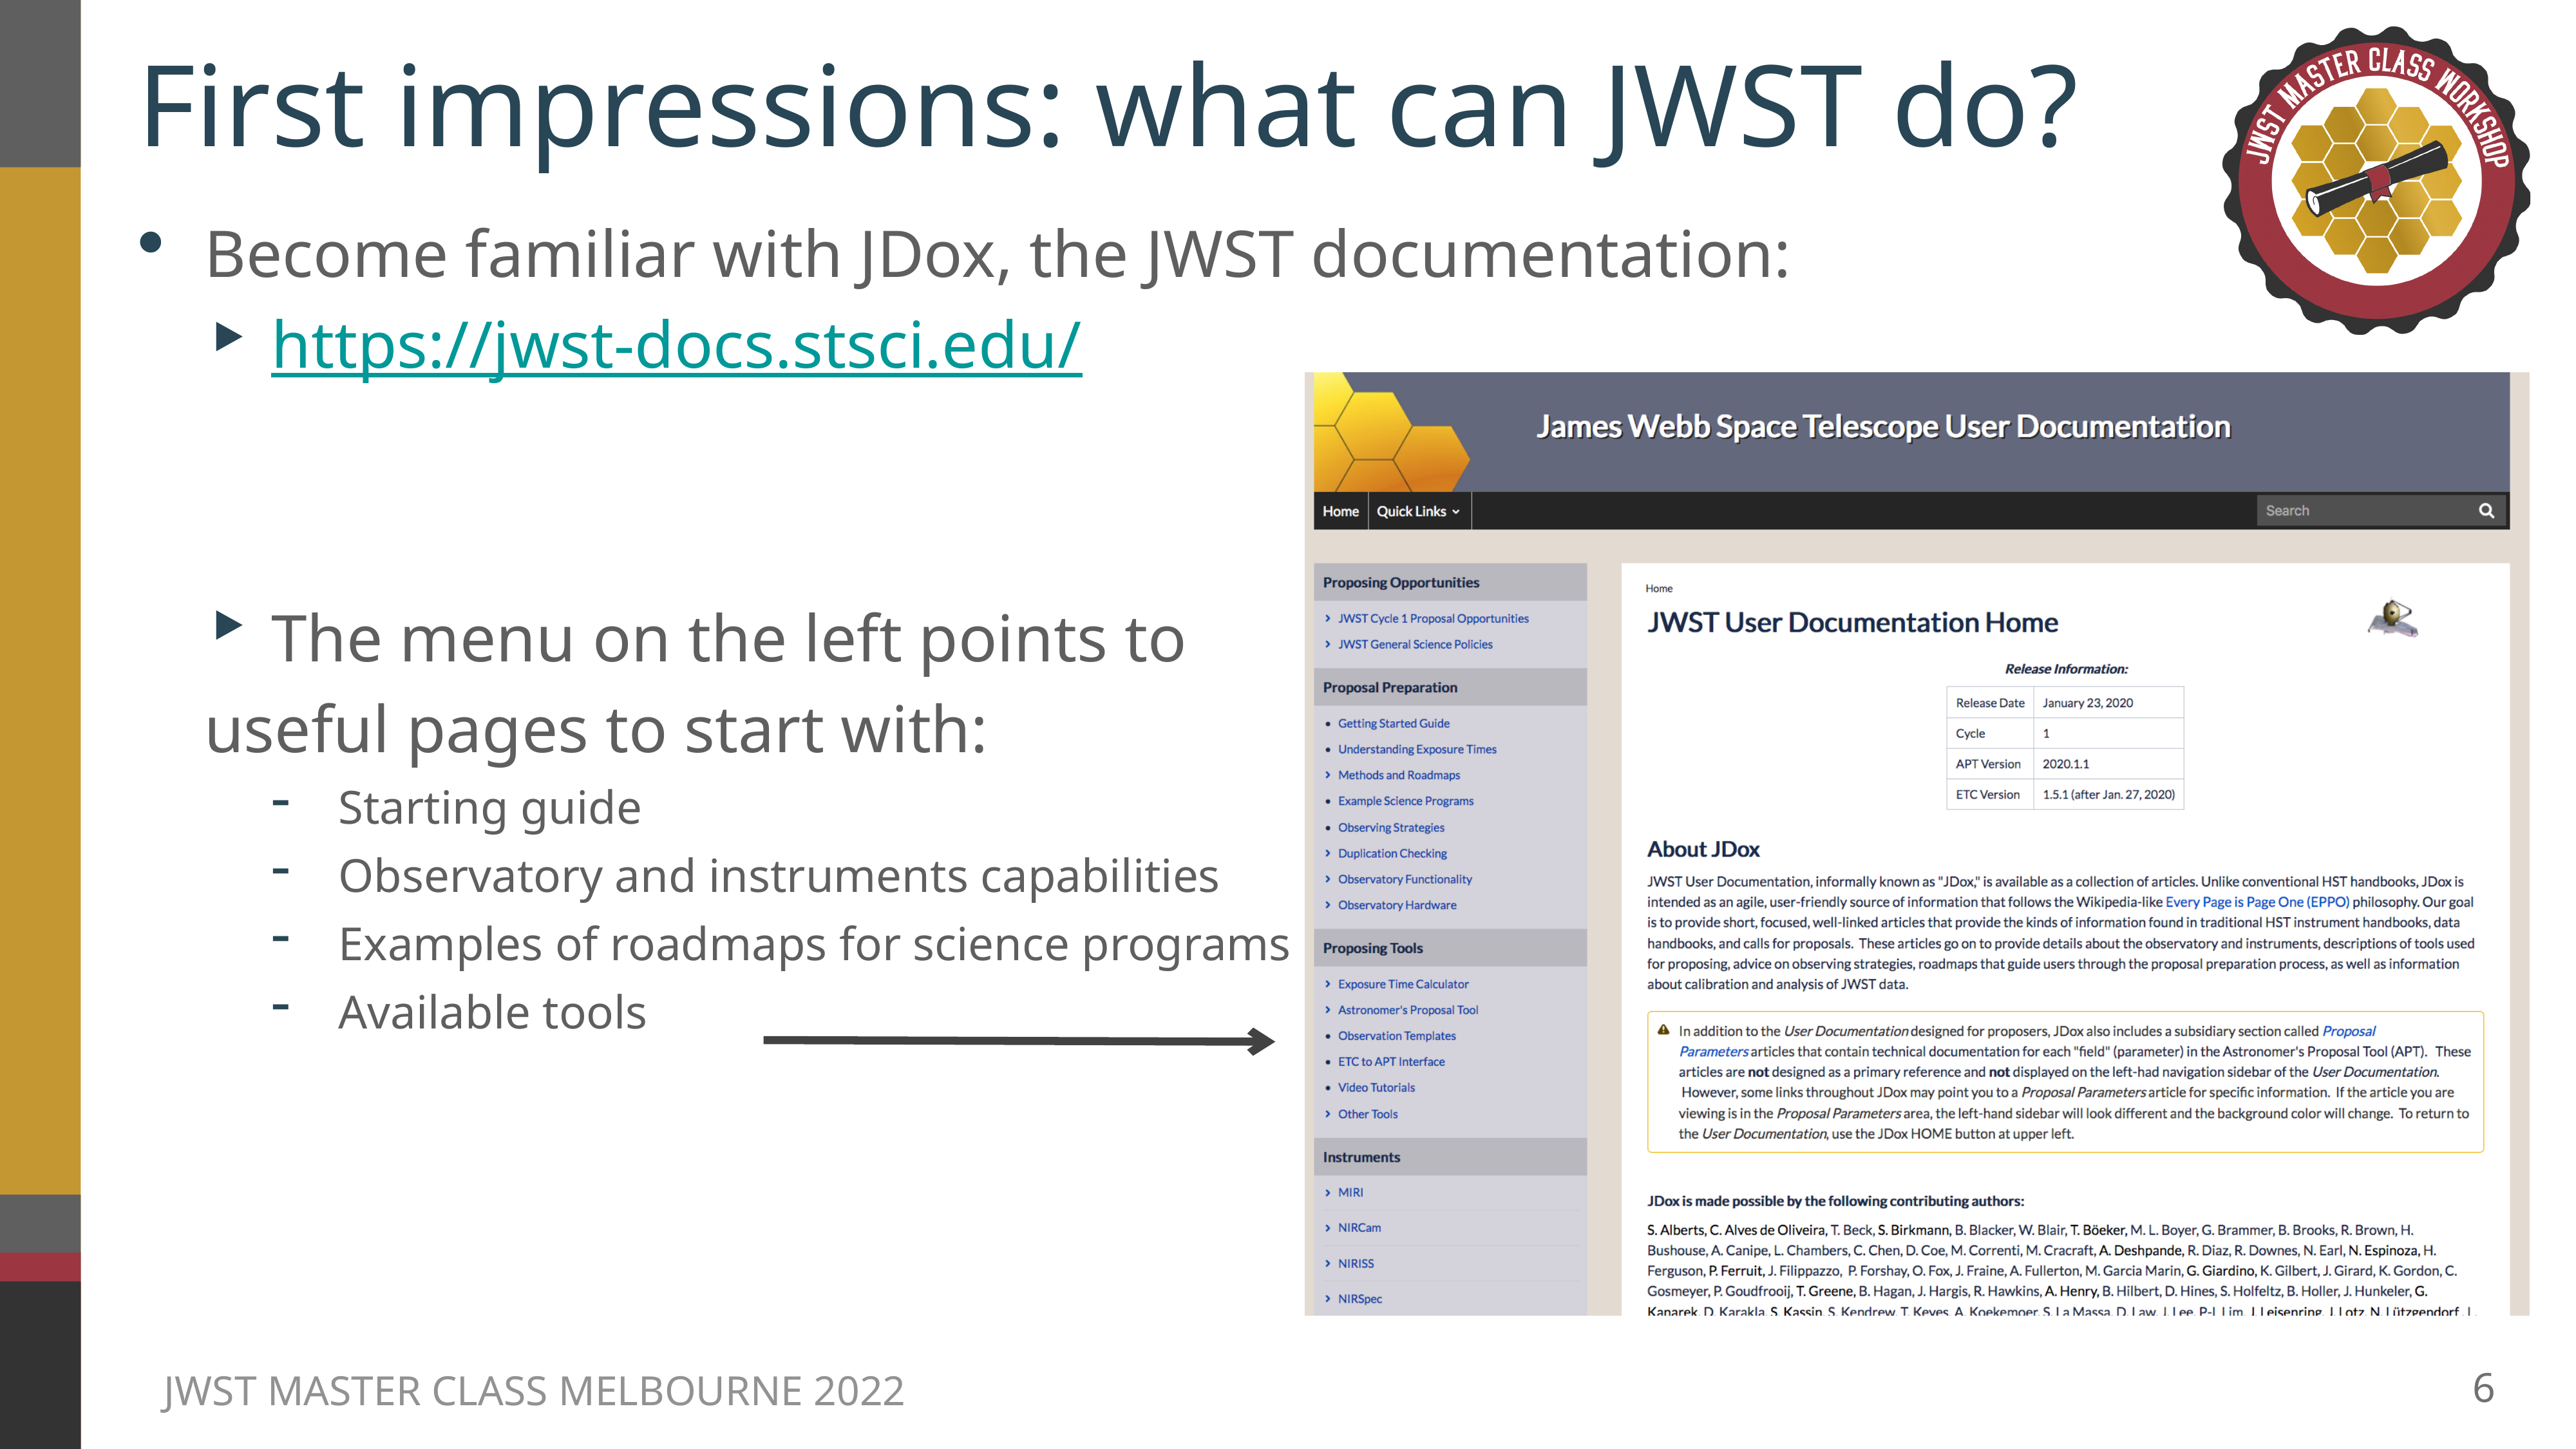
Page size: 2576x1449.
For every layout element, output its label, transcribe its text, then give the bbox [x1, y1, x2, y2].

picture [1304, 372, 2530, 1316]
list Become familiar with JDox, the JWST documentation: https://jwst-docs.stsci.edu/ The menu on the left points to useful pages to start with: Starting guide Observatory and instruments capabilities Examples of roadmaps for science programs Available tools [131, 207, 2172, 1303]
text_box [763, 1039, 1276, 1042]
title First impressions: what can JWST do? [131, 17, 2172, 186]
slide_number 6 [2454, 1356, 2515, 1423]
picture [2222, 26, 2531, 335]
